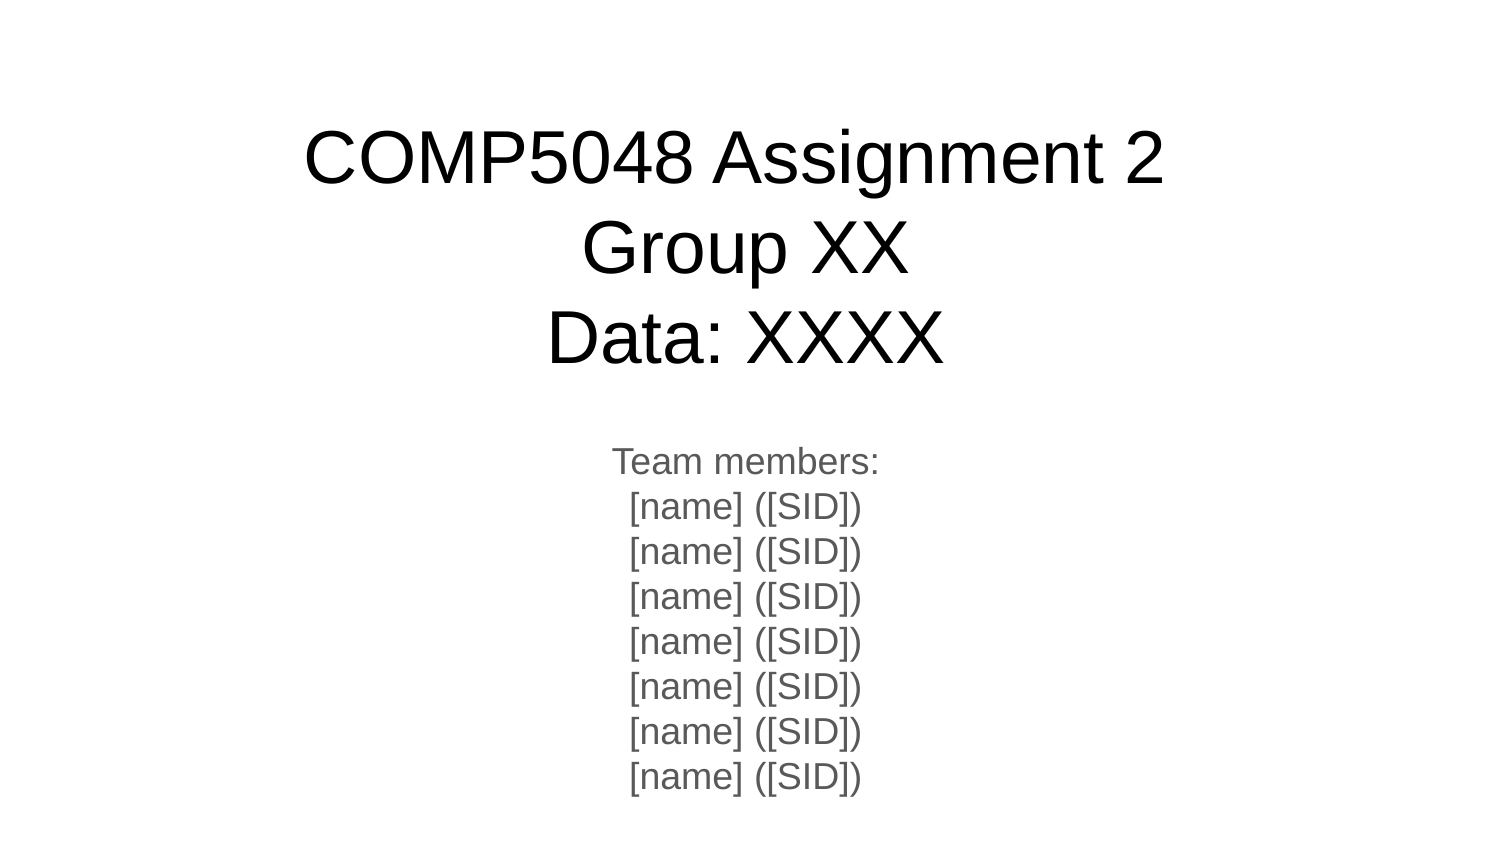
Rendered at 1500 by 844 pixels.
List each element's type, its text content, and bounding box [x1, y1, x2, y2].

subtitle Team members: [name] ([SID]) [name] ([SID]) [name] ([SID]) [name] ([SID]) [name] ([SID]) [name] ([SID]) [name] ([SID]) [47, 421, 1445, 827]
title COMP5048 Assignment 2 Group XX Data: XXXX [47, 92, 1445, 394]
